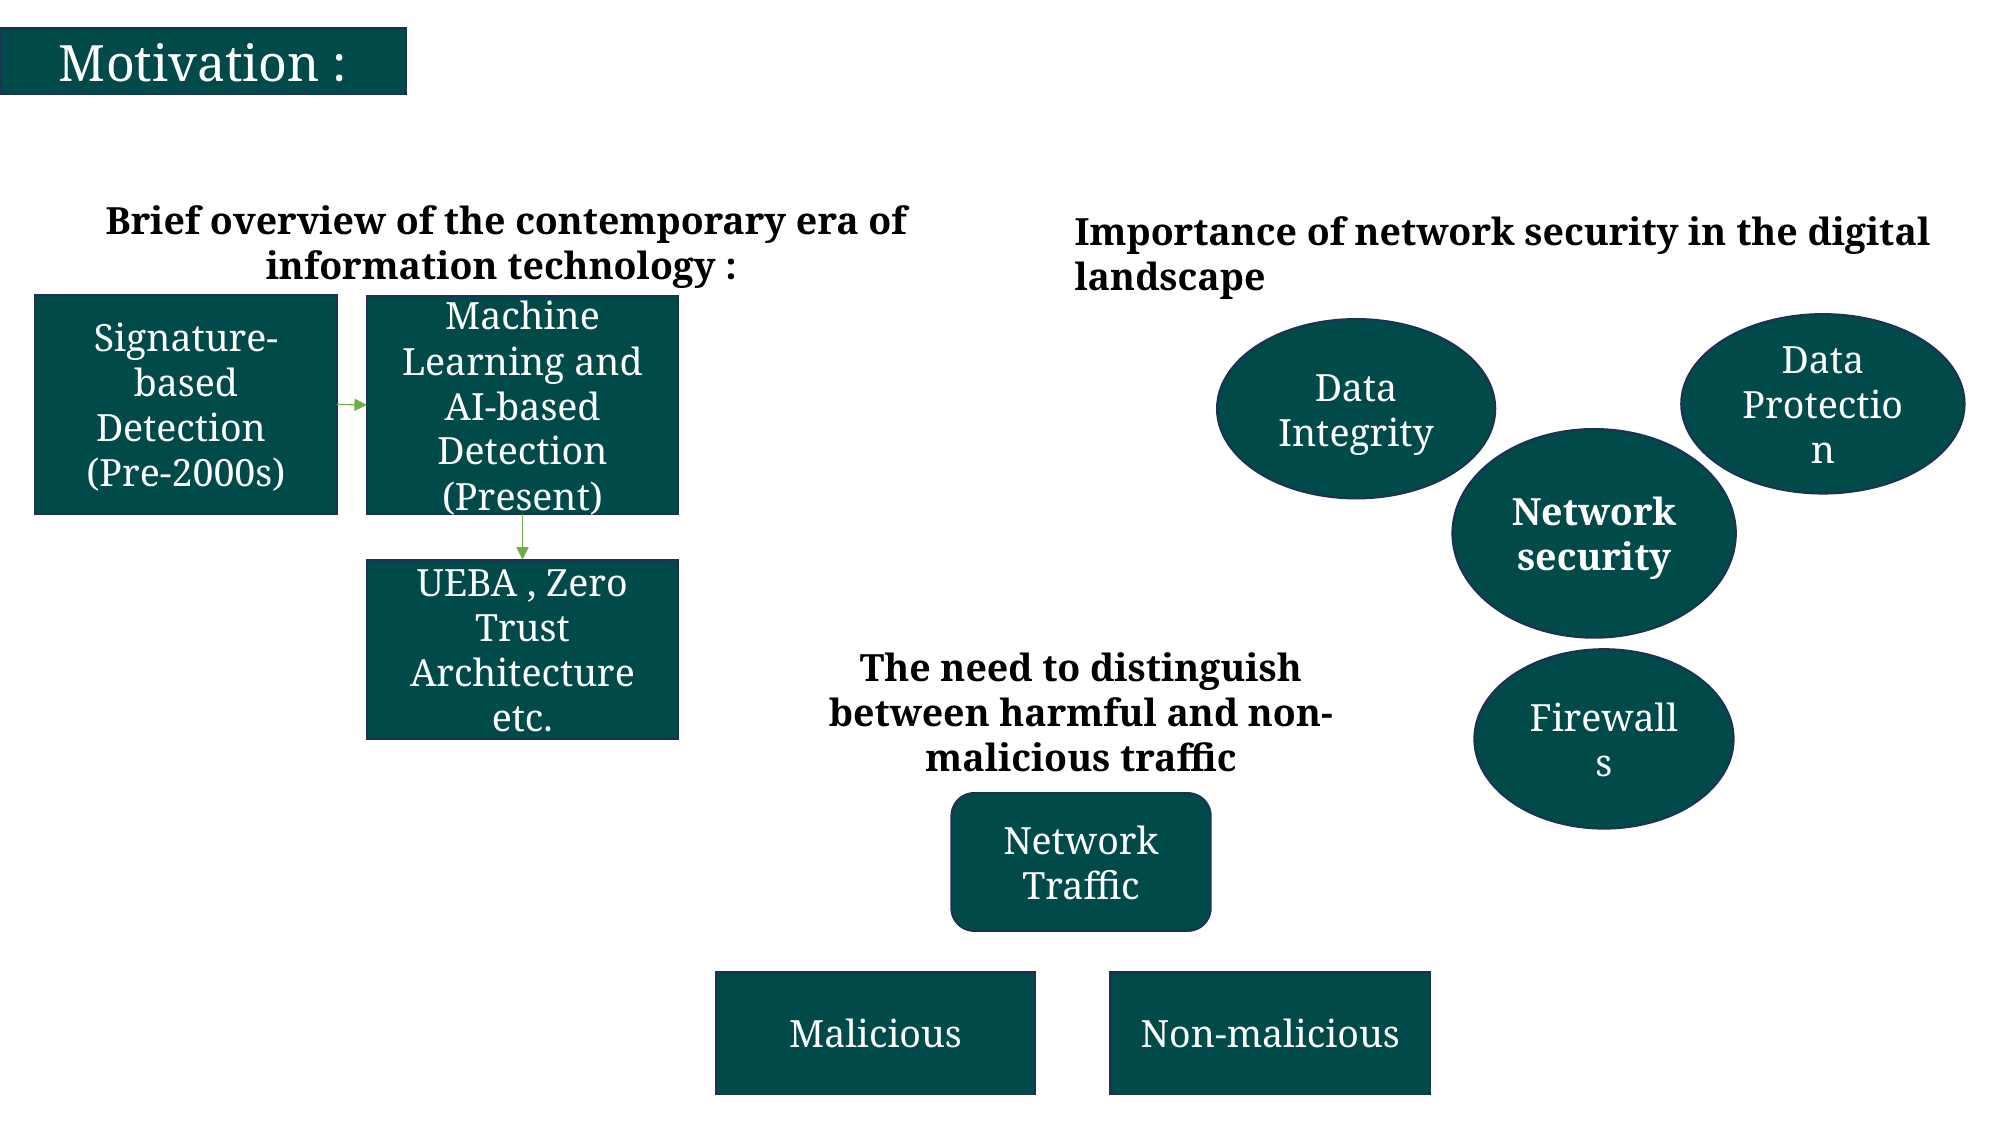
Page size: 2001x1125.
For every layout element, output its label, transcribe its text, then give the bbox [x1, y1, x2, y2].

text_box Firewalls [1473, 648, 1735, 830]
text_box Network Traffic [950, 792, 1212, 932]
text_box Malicious [715, 971, 1036, 1095]
text_box The need to distinguish between harmful and non-malicious traffic [802, 636, 1360, 787]
text_box Network security [1451, 428, 1737, 639]
text_box Non-malicious [1109, 971, 1431, 1095]
text_box Data Integrity [1215, 318, 1497, 500]
text_box Brief overview of the contemporary era of information technology : [12, 189, 1000, 295]
text_box Importance of network security in the digital landscape [1059, 200, 1987, 306]
text_box Data Protection [1680, 313, 1966, 495]
text_box UEBA , Zero Trust Architecture etc. [366, 559, 679, 740]
text_box Signature-based Detection (Pre-2000s) [34, 294, 338, 515]
text_box Machine Learning and AI-based Detection (Present) [366, 295, 679, 515]
text_box Motivation : [0, 27, 407, 95]
